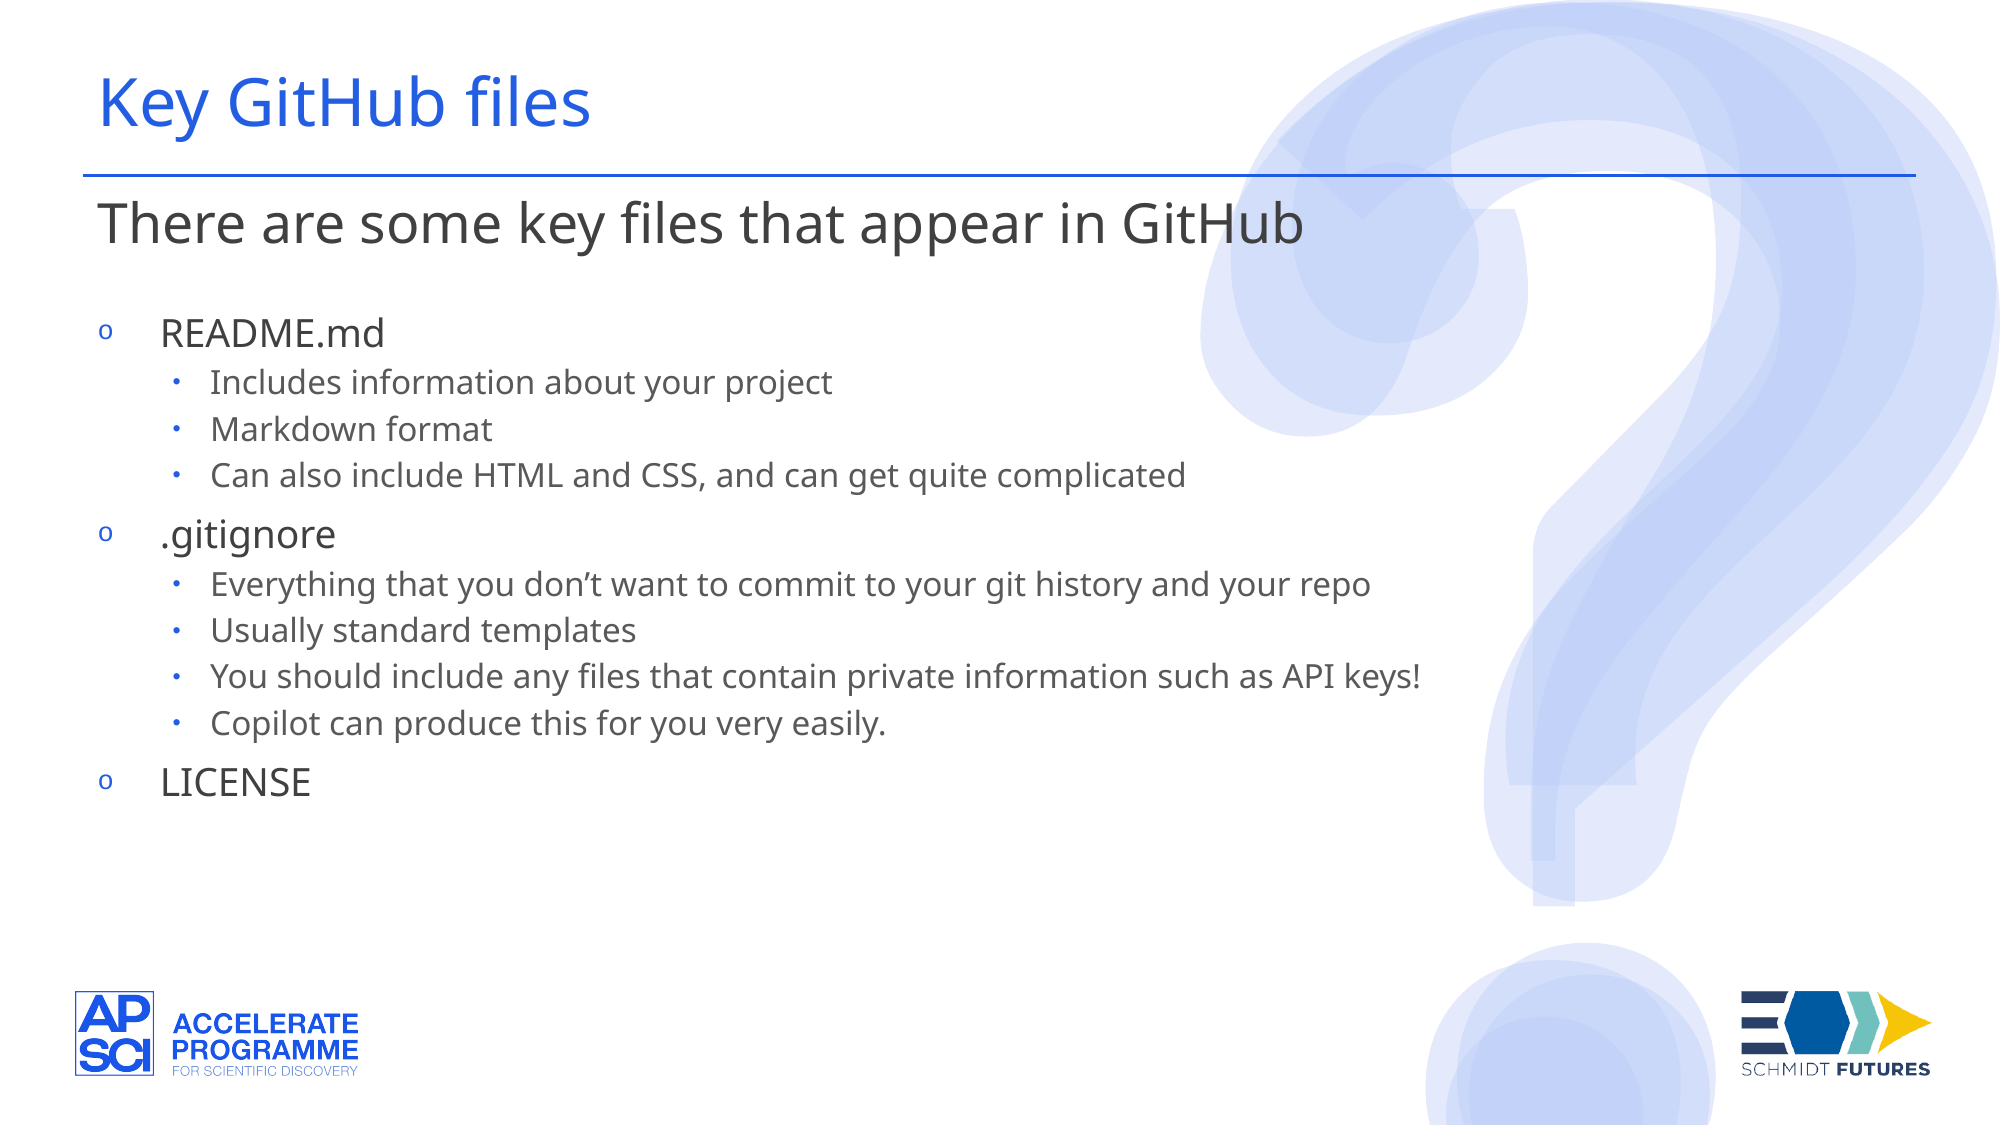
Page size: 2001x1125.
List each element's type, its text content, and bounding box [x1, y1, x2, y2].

list Key GitHub files [82, 61, 1916, 166]
list There are some key files that appear in GitHub [82, 187, 1916, 287]
list README.md Includes information about your project Markdown format Can also include HTML and CSS, and can get quite complicated .gitignore Everything that you don’t want to commit to your git history and your repo Usually standard templates You should include any files that contain private information such as API keys! Copilot can produce this for you very easily. LICENSE [82, 306, 1916, 962]
picture [1741, 991, 1933, 1076]
picture [75, 991, 358, 1076]
